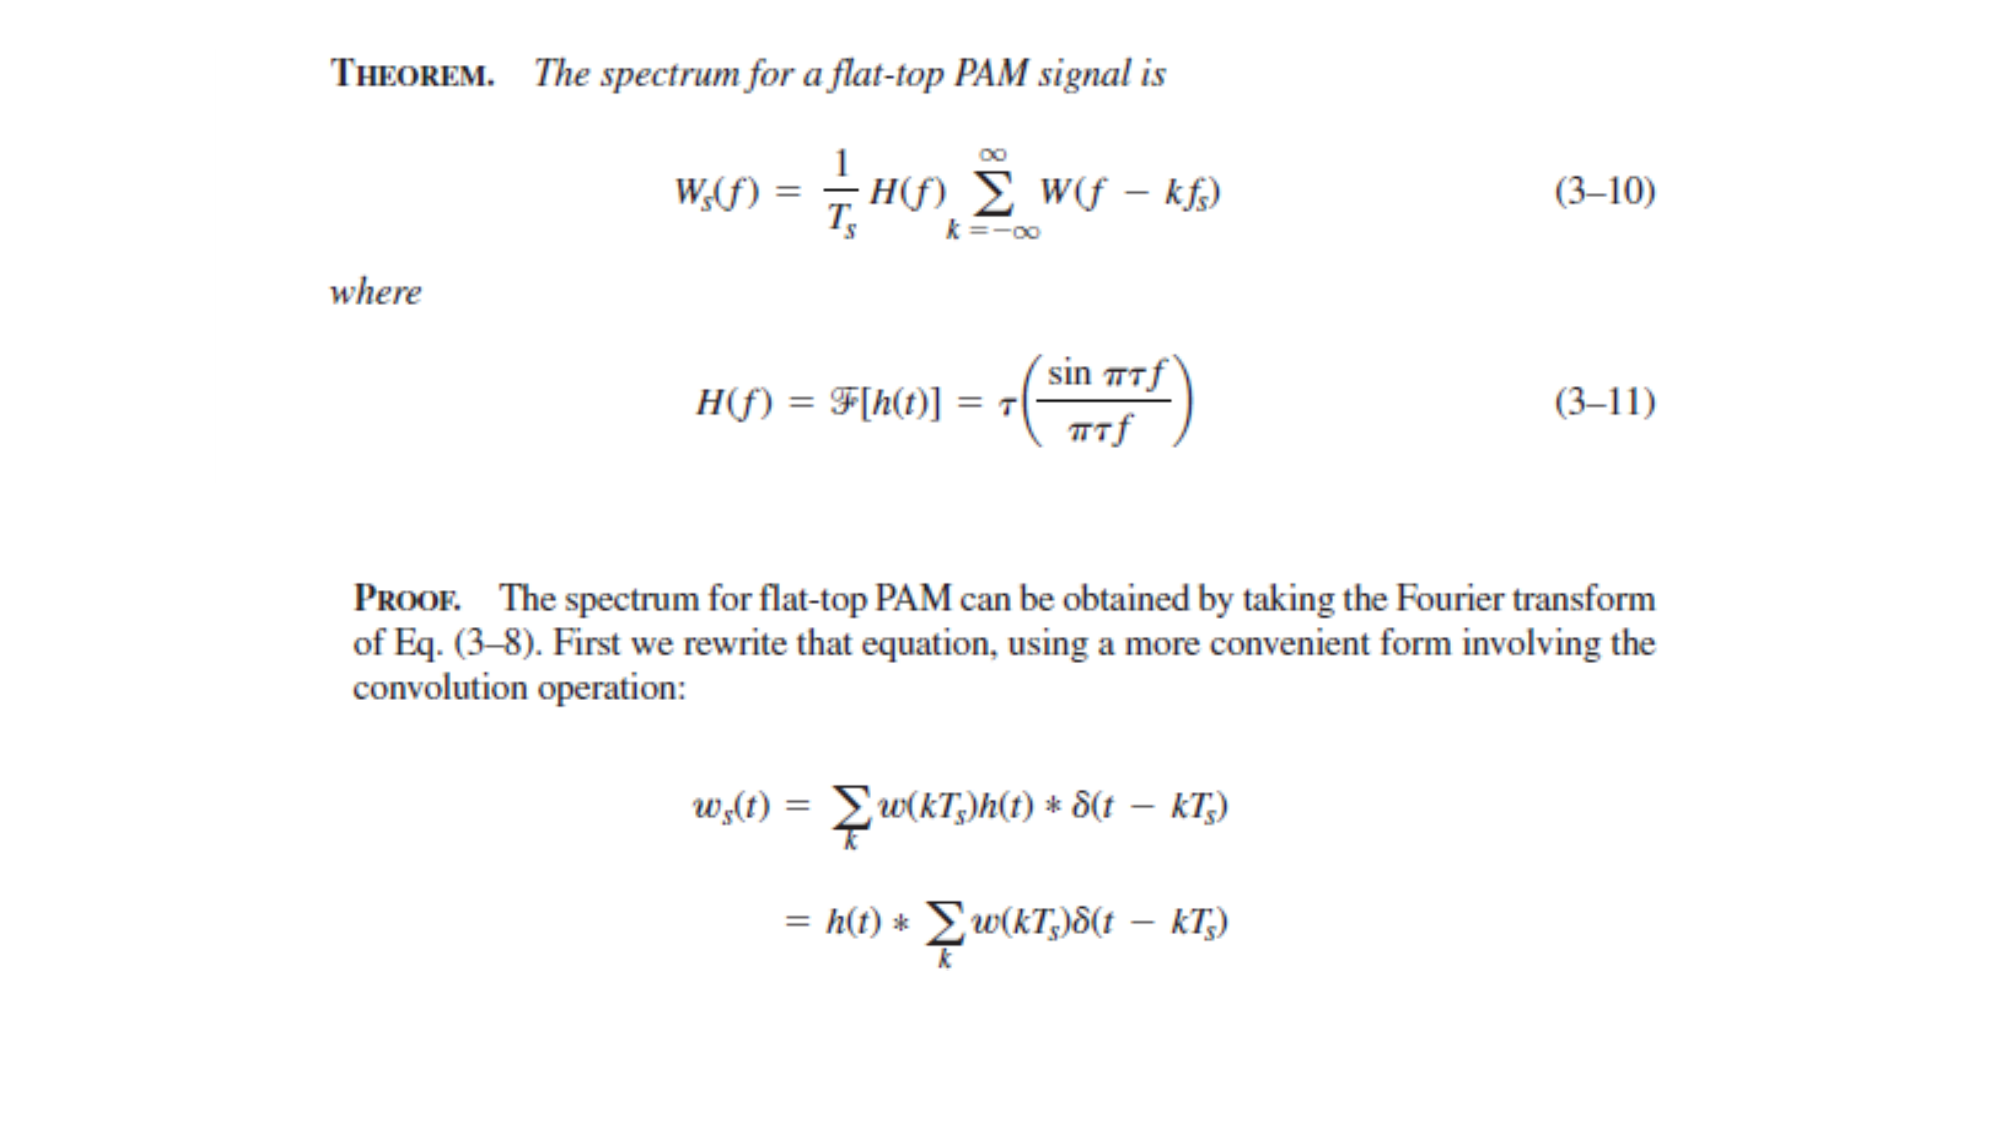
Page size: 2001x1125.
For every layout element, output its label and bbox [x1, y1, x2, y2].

picture [317, 561, 1682, 971]
picture [214, 49, 1685, 483]
